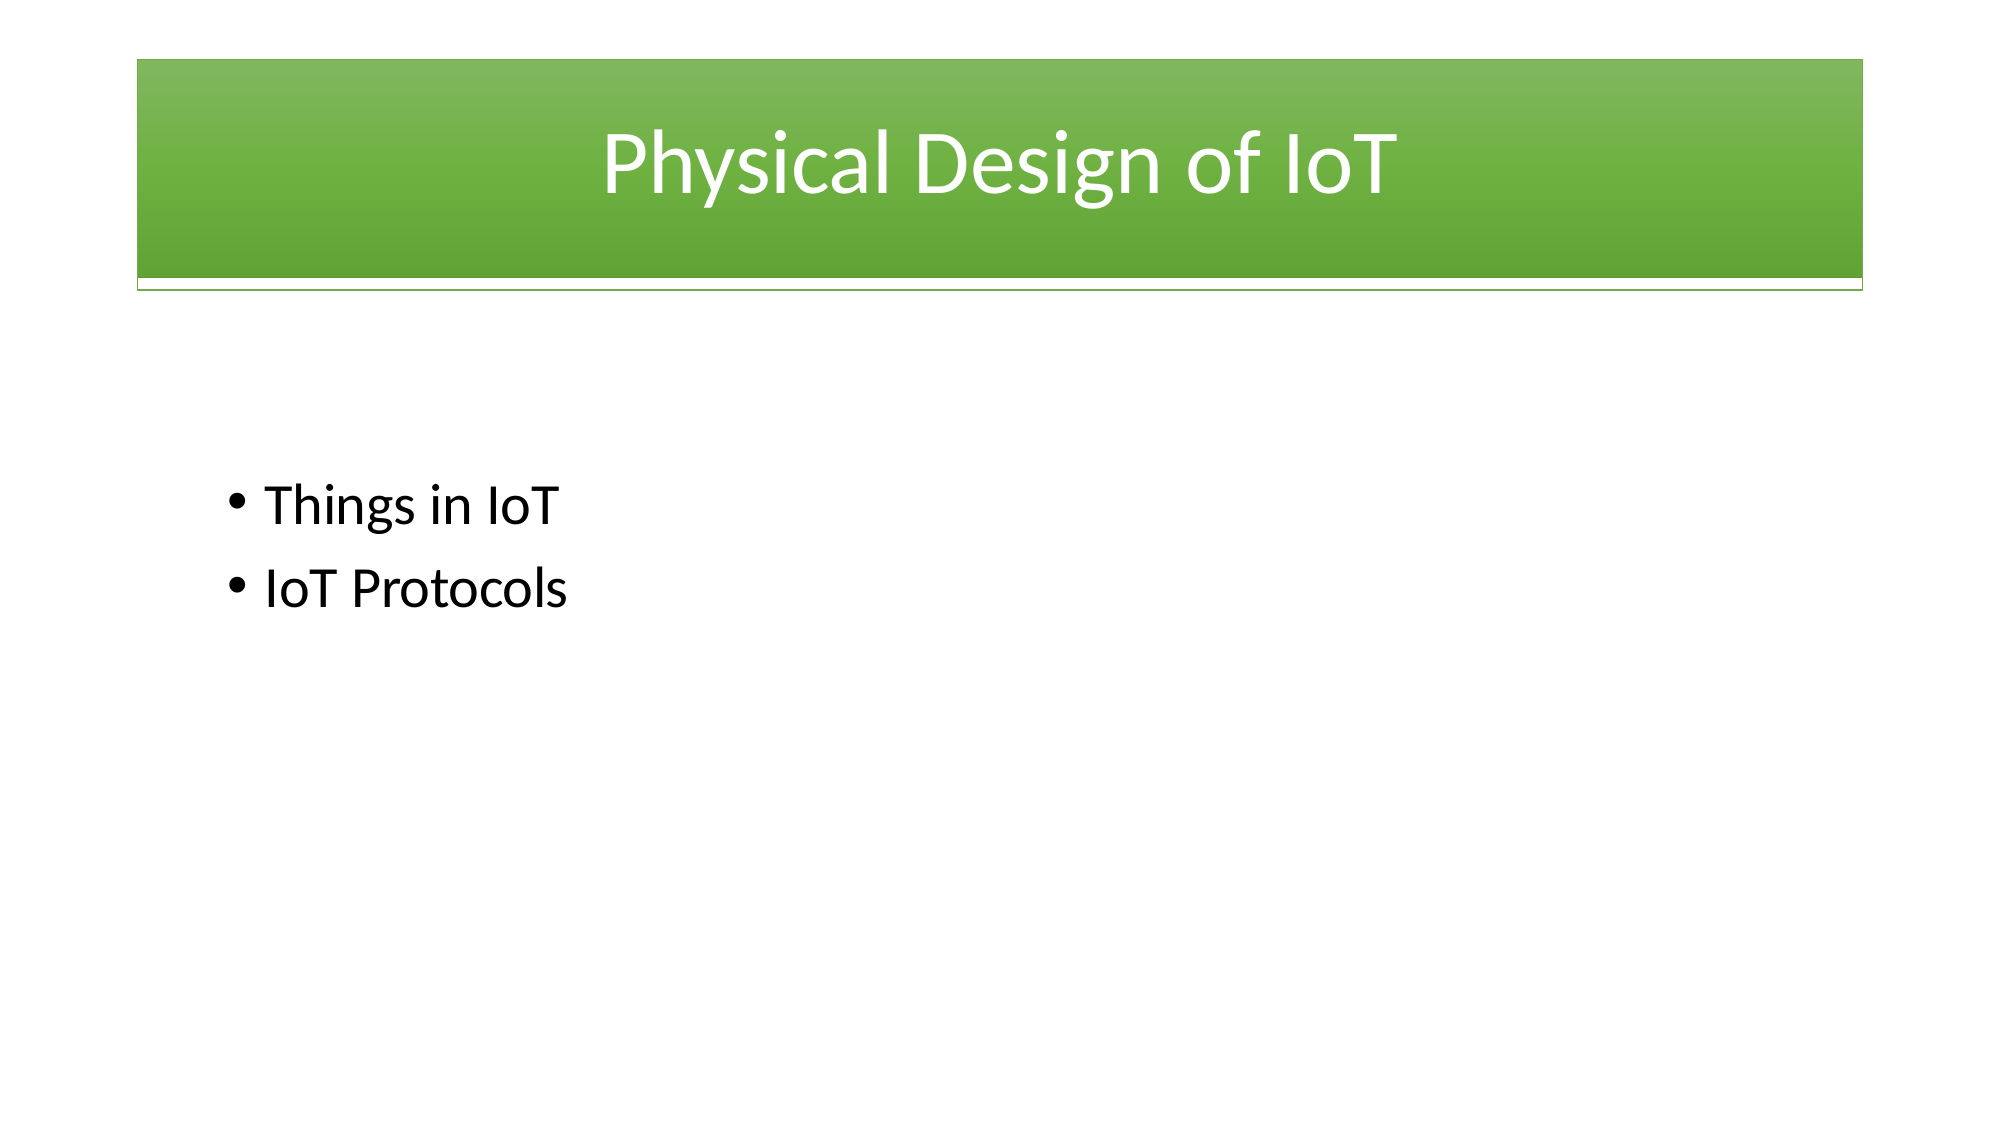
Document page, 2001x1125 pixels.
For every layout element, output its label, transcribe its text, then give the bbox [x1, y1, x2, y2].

title Physical Design of IoT [137, 59, 1863, 291]
text_box Things in IoT IoT Protocols [225, 450, 863, 620]
